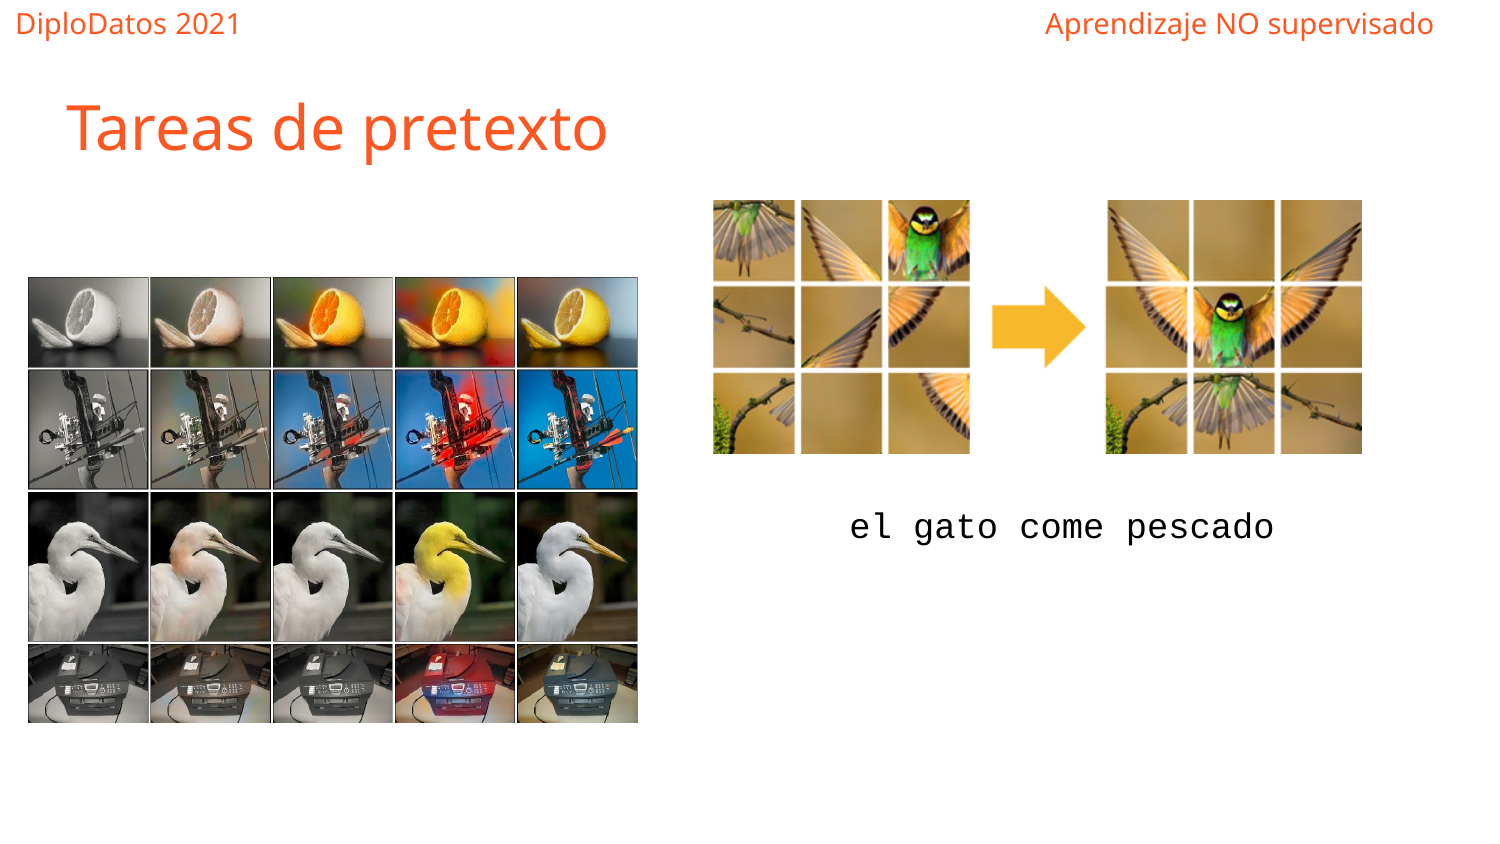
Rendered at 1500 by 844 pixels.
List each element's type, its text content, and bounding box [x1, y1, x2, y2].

picture [712, 200, 1362, 455]
text_box el gato come pescado [684, 488, 1472, 808]
picture [24, 276, 641, 723]
title Tareas de pretexto [51, 72, 1449, 167]
